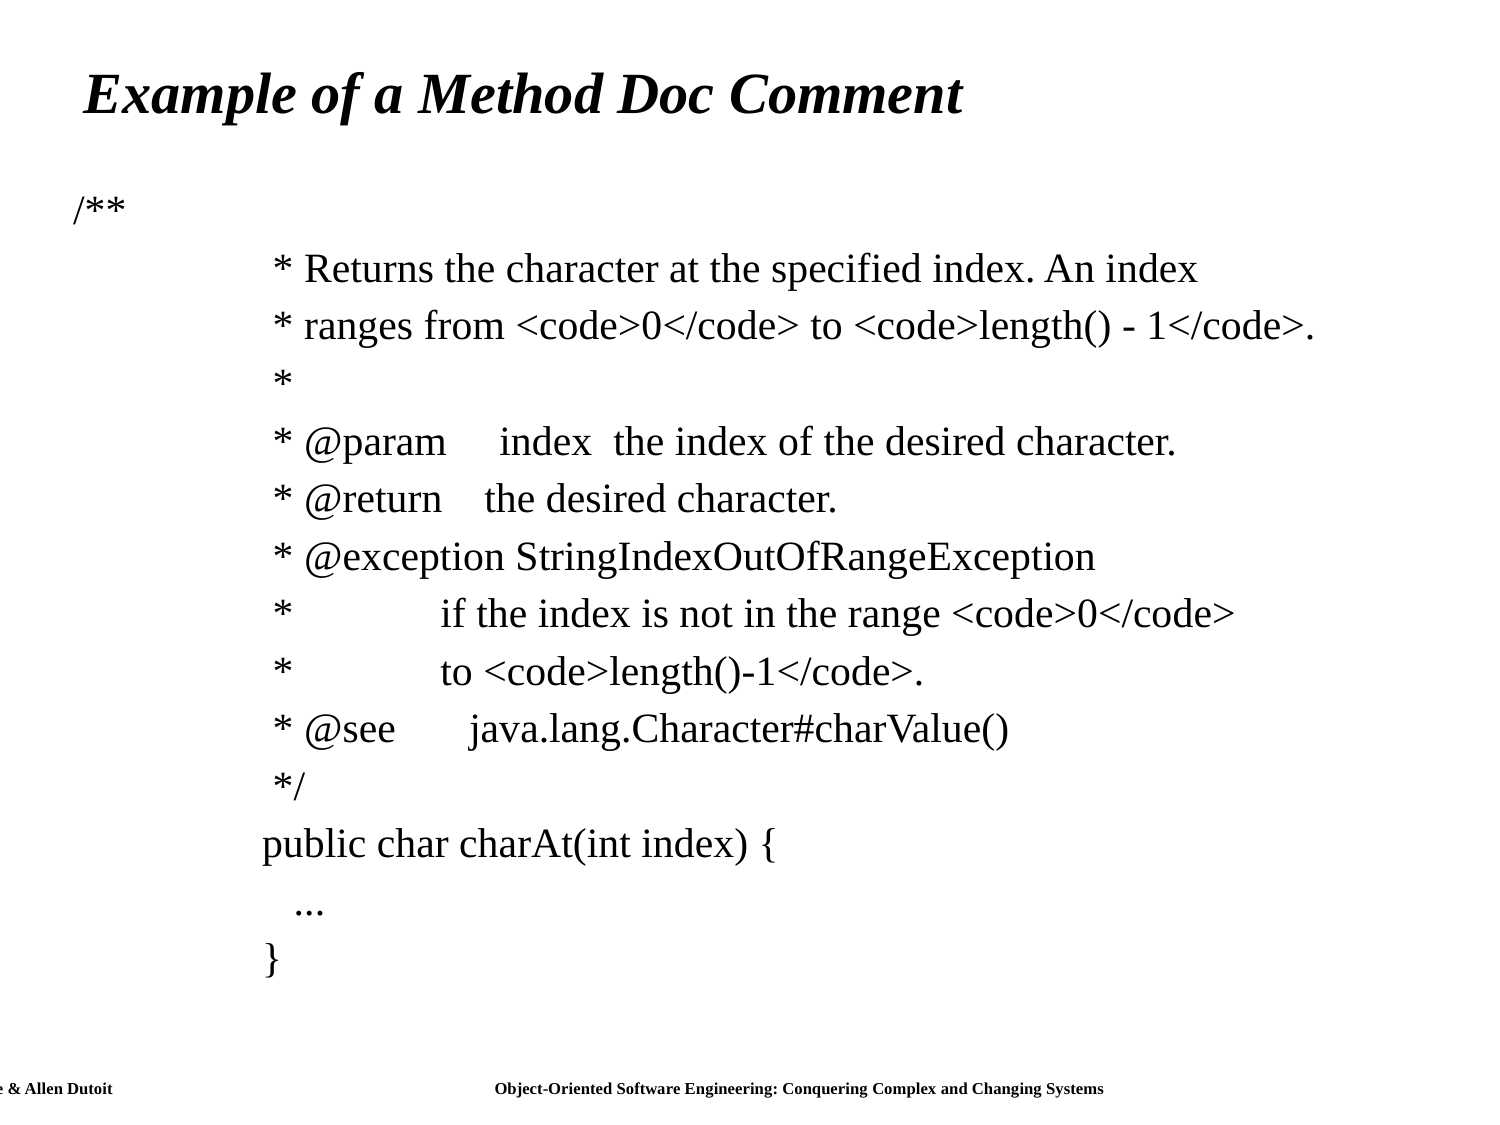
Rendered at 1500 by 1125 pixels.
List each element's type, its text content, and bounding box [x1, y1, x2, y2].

list /** * Returns the character at the specified index. An index * ranges from <code>0</code> to <code>length() - 1</code>. * * @param index the index of the desired character. * @return the desired character. * @exception StringIndexOutOfRangeException * if the index is not in the range <code>0</code> * to <code>length()-1</code>. * @see java.lang.Character#charValue() */ public char charAt(int index) { ... } [57, 181, 1414, 990]
title Example of a Method Doc Comment [68, 35, 1407, 153]
